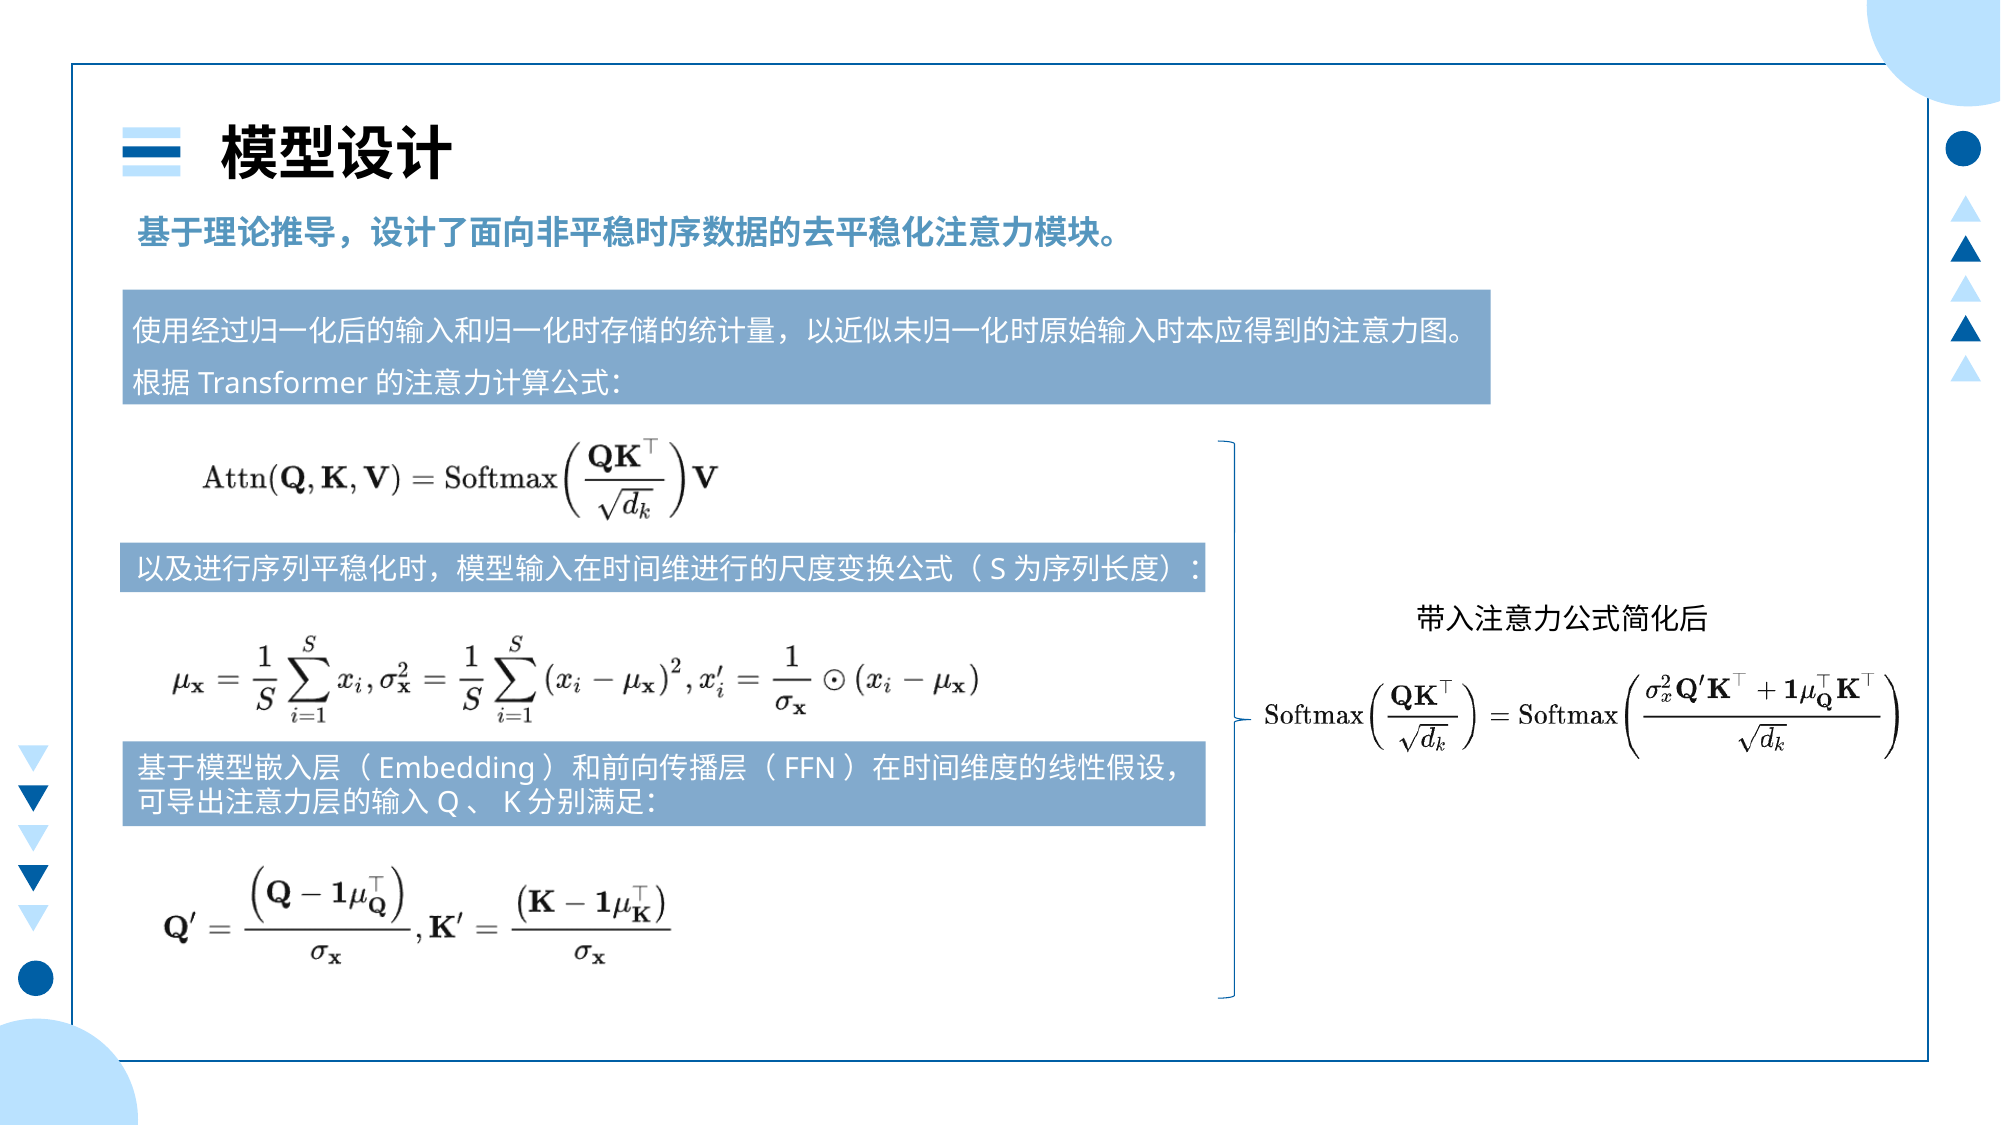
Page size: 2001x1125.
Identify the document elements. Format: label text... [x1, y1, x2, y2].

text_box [122, 127, 181, 177]
picture [1263, 648, 1916, 774]
text_box 基于理论推导，设计了面向非平稳时序数据的去平稳化注意力模块。 [122, 203, 1858, 259]
picture [180, 436, 731, 525]
picture [120, 849, 686, 983]
text_box 模型设计 [220, 116, 761, 187]
text_box 以及进行序列平稳化时，模型输入在时间维进行的尺度变换公式（S为序列长度）： [120, 542, 1206, 593]
text_box 带入注意力公式简化后 [1401, 592, 1847, 643]
text_box 基于模型嵌入层（Embedding）和前向传播层（FFN）在时间维度的线性假设，可导出注意力层的输入Q、K分别满足： [122, 741, 1206, 827]
picture [136, 602, 1002, 752]
text_box [1217, 440, 1252, 999]
text_box 使用经过归一化后的输入和归一化时存储的统计量，以近似未归一化时原始输入时本应得到的注意力图。 根据Transformer的注意力计算公式： [122, 289, 1491, 405]
